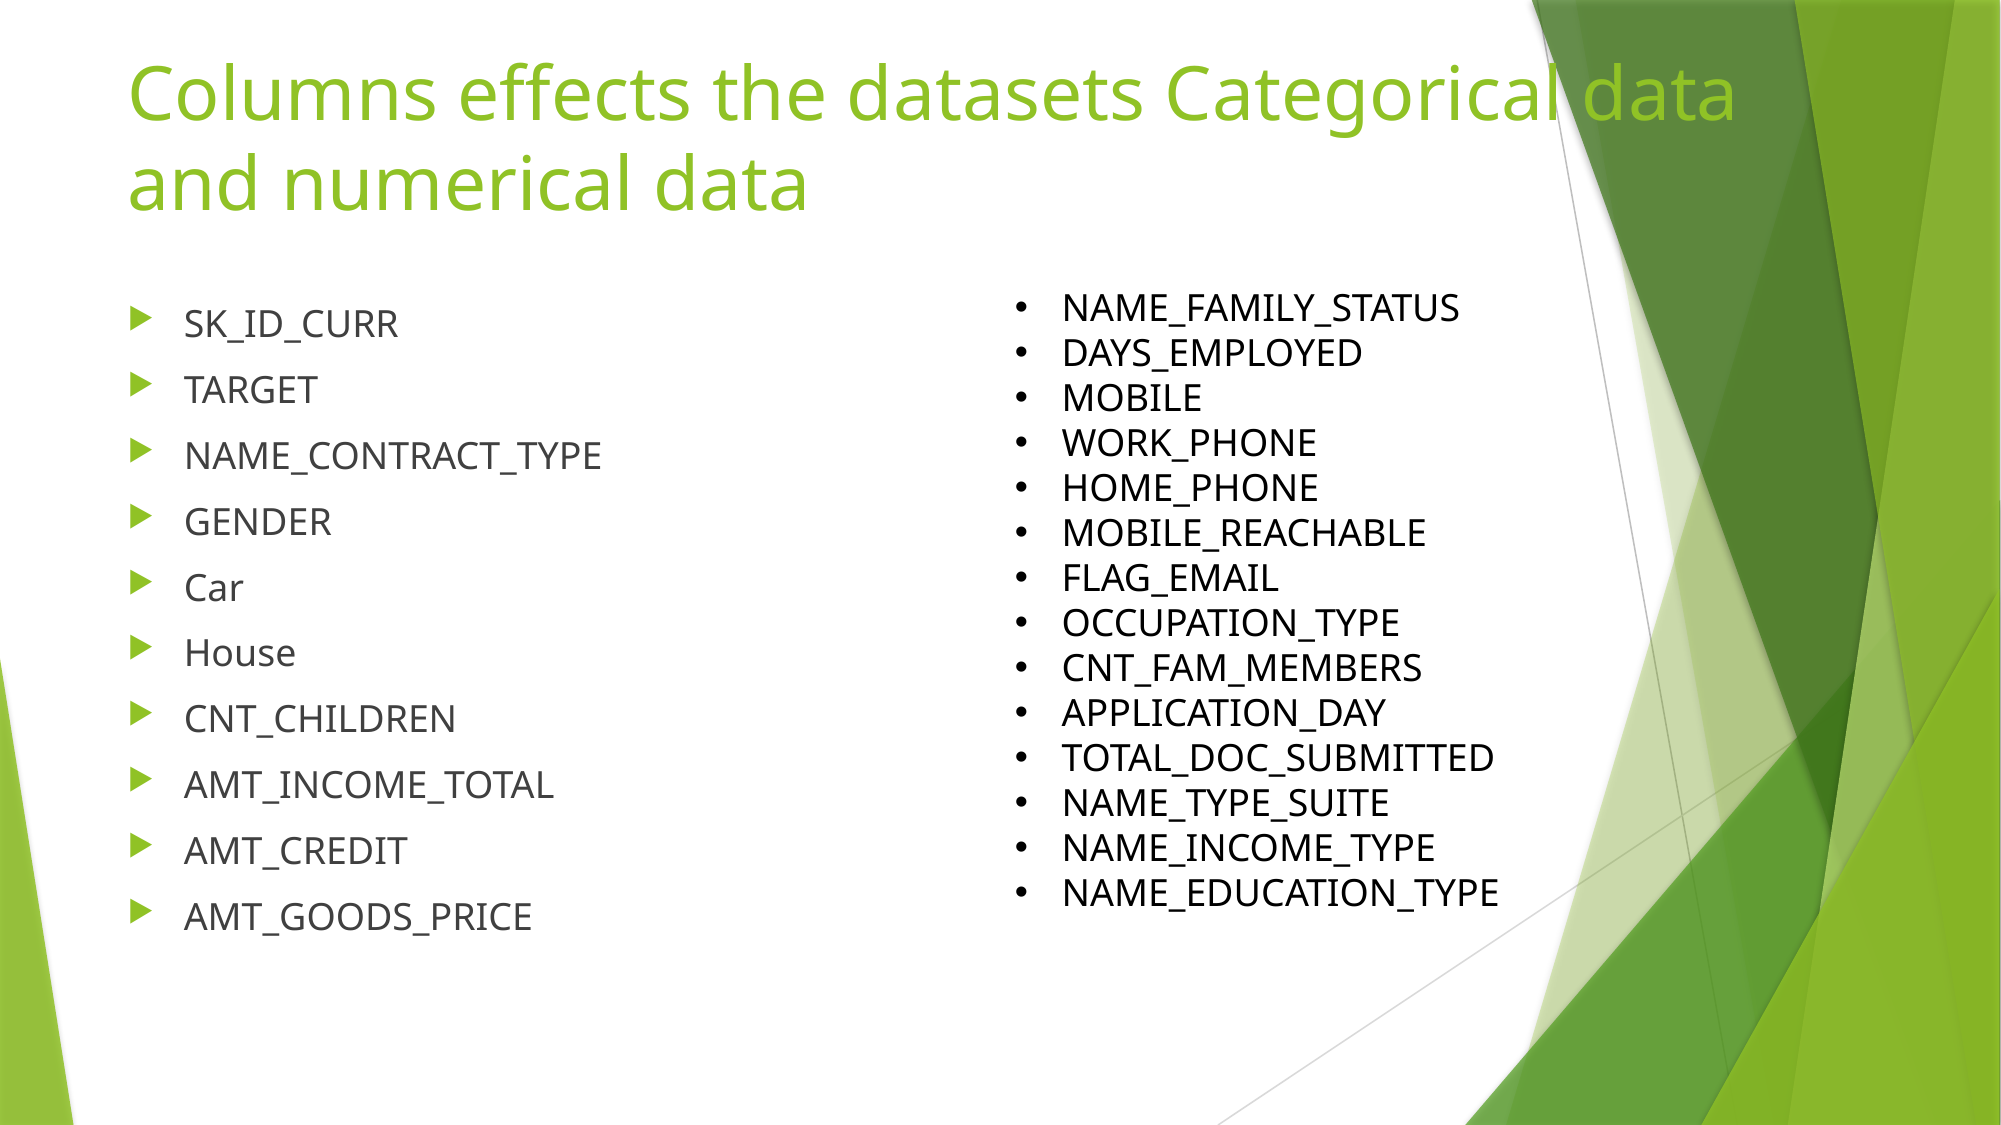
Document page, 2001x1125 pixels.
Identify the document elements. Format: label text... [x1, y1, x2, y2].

text_box NAME_FAMILY_STATUS DAYS_EMPLOYED MOBILE WORK_PHONE HOME_PHONE MOBILE_REACHABLE FLAG_EMAIL OCCUPATION_TYPE CNT_FAM_MEMBERS APPLICATION_DAY TOTAL_DOC_SUBMITTED NAME_TYPE_SUITE NAME_INCOME_TYPE NAME_EDUCATION_TYPE [999, 276, 1742, 1012]
title Columns effects the datasets Categorical data and numerical data [112, 37, 1775, 277]
list SK_ID_CURR TARGET NAME_CONTRACT_TYPE GENDER Car House CNT_CHILDREN AMT_INCOME_TOTAL AMT_CREDIT AMT_GOODS_PRICE [112, 292, 928, 990]
